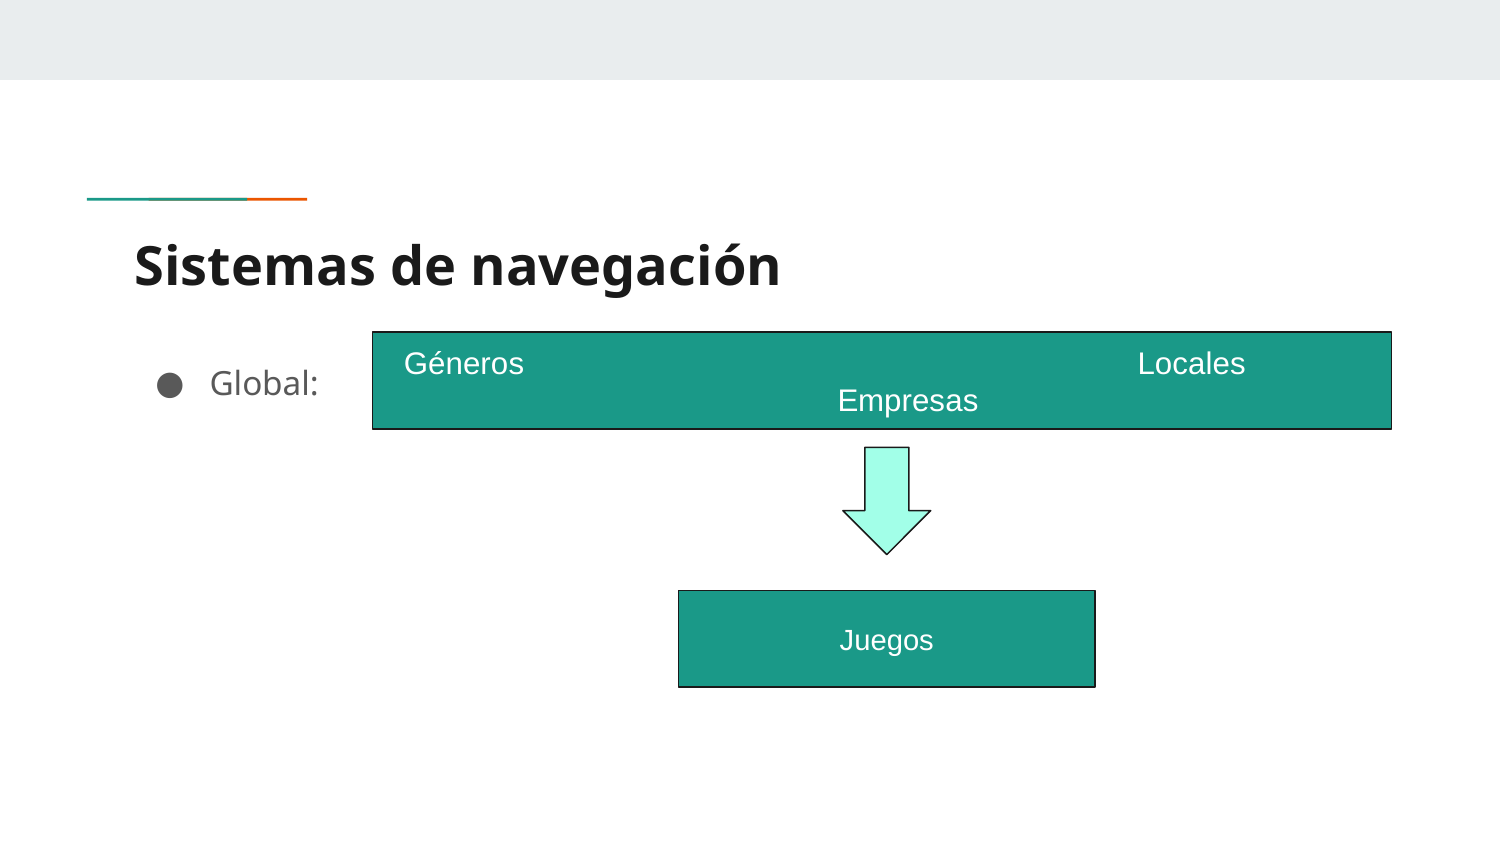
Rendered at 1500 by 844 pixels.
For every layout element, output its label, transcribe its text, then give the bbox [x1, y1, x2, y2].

list Global: [119, 341, 1381, 457]
text_box Juegos [678, 590, 1096, 688]
text_box Géneros Locales Empresas [372, 332, 1392, 429]
title Sistemas de navegación [119, 216, 1381, 305]
text_box [842, 447, 931, 555]
